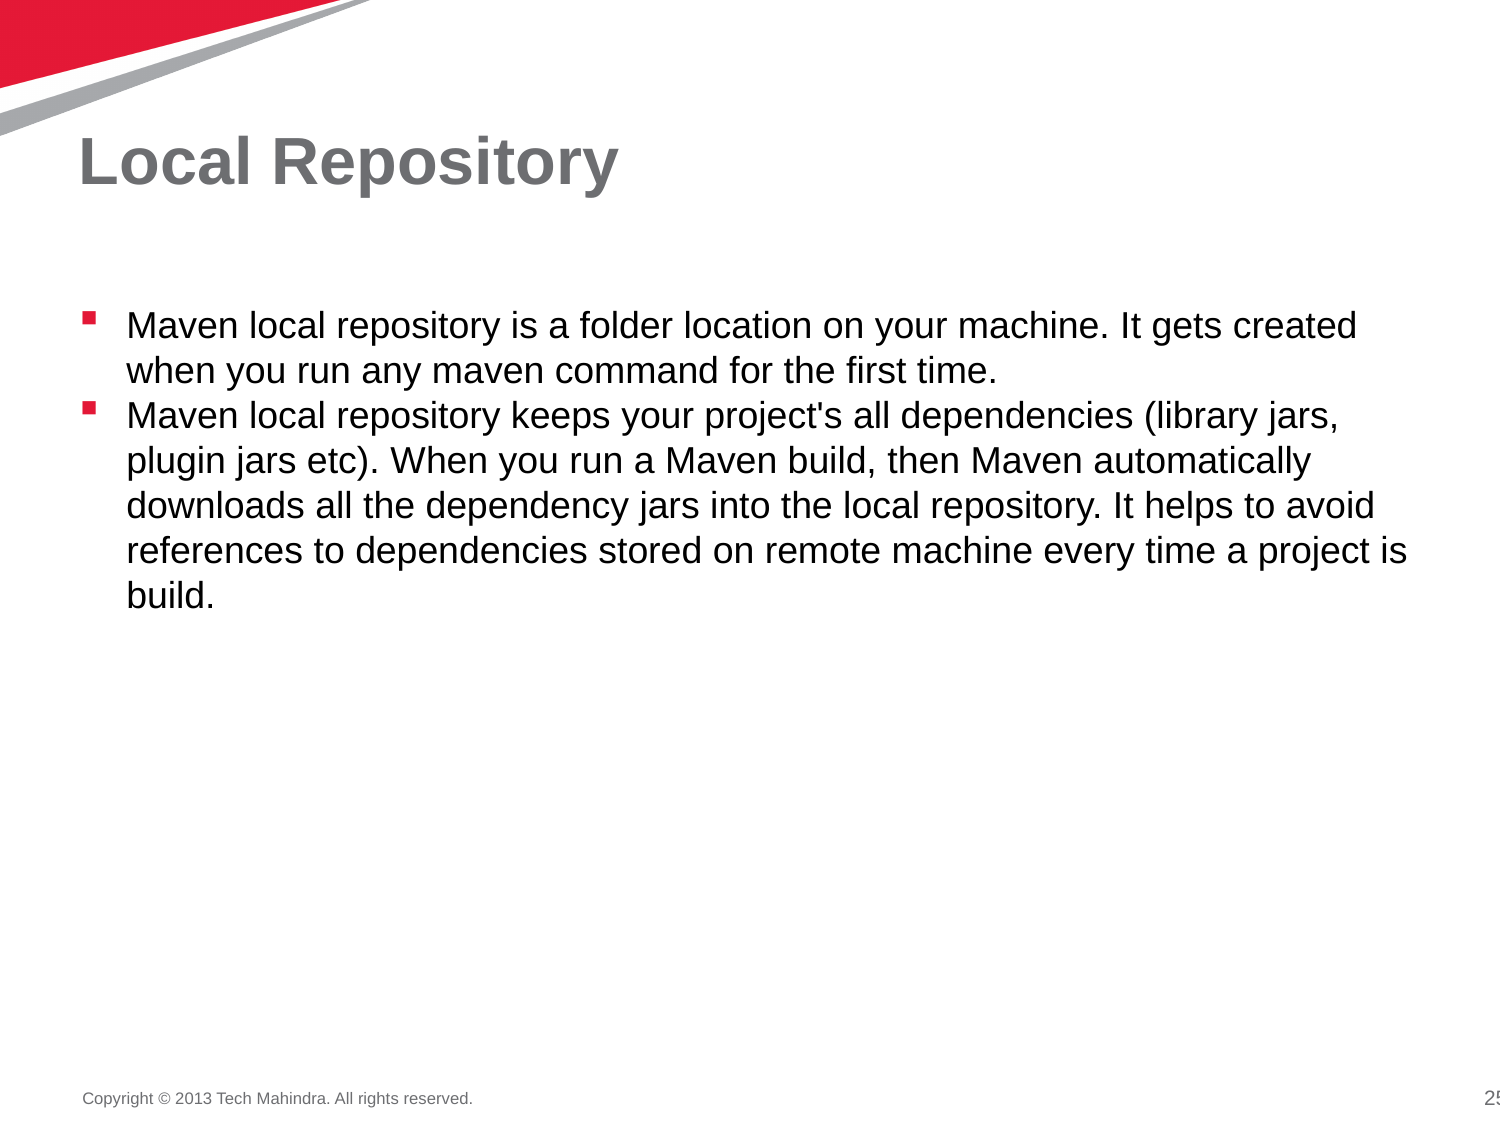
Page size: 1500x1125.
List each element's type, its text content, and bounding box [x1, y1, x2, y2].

picture [0, 0, 373, 136]
title Local Repository [78, 117, 1429, 200]
list Maven local repository is a folder location on your machine. It gets created when you run any maven command for the first time. Maven local repository keeps your project's all dependencies (library jars, plugin jars etc). When you run a Maven build, then Maven automatically downloads all the dependency jars into the local repository. It helps to avoid references to dependencies stored on remote machine every time a project is build. [78, 300, 1429, 758]
